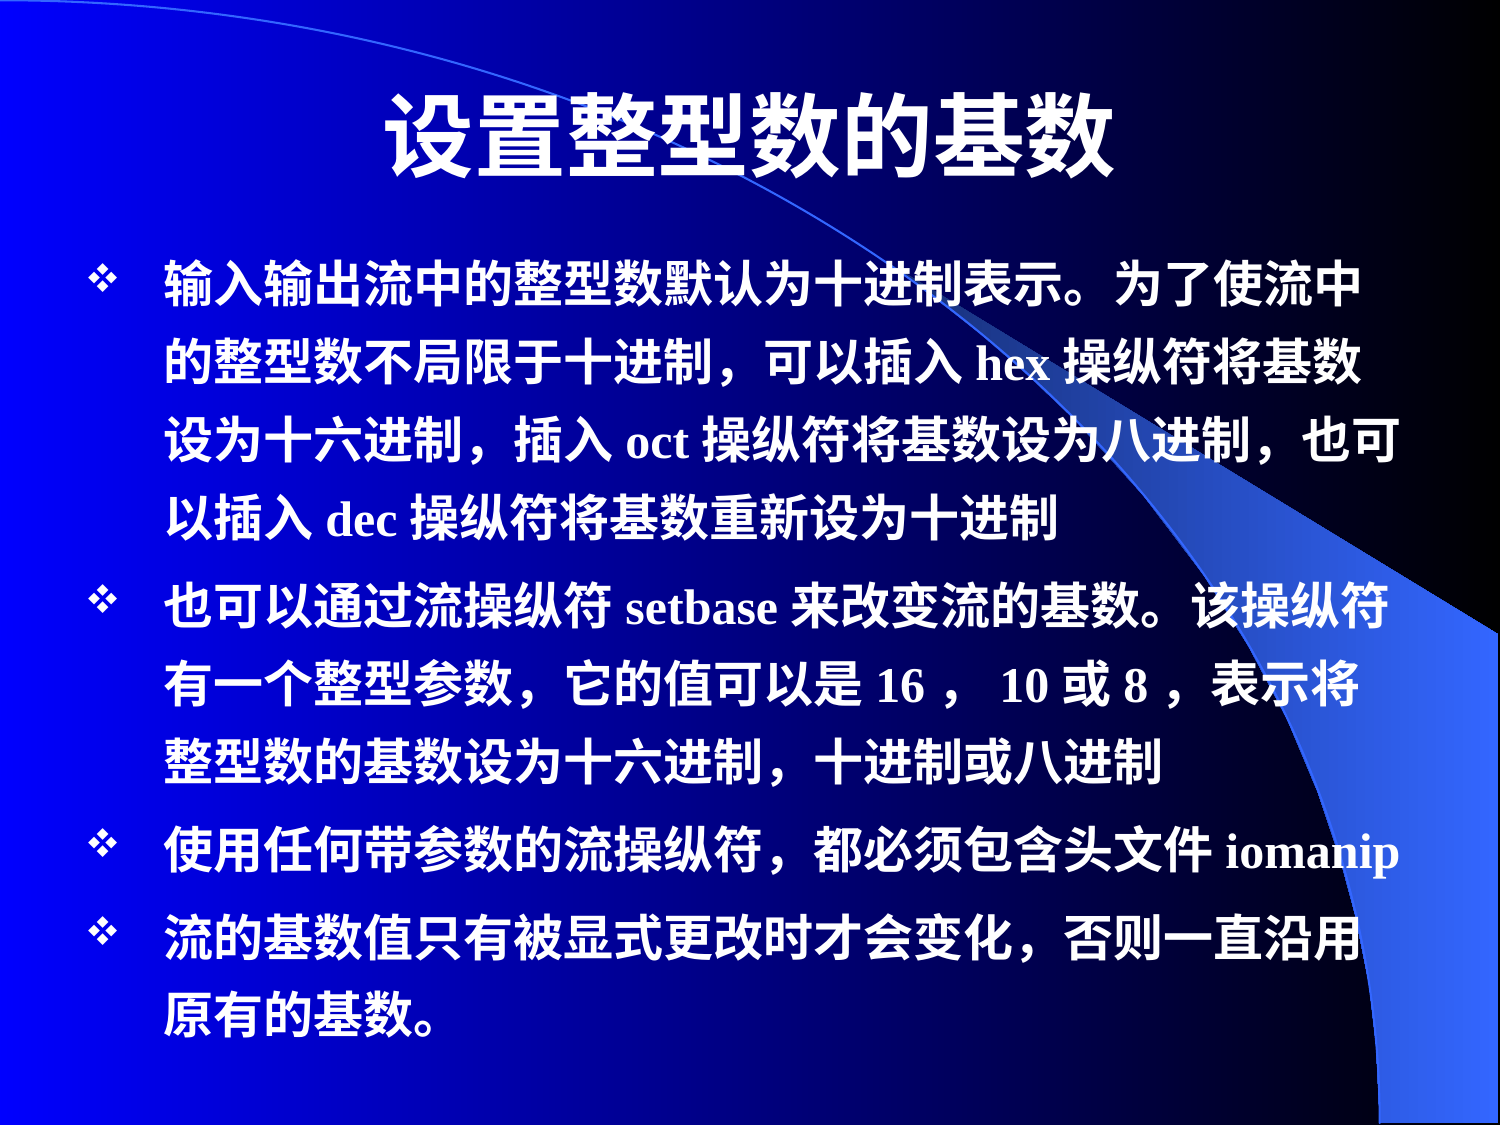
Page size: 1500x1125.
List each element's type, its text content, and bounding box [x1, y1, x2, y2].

title 设置整型数的基数 [112, 39, 1388, 226]
list 输入输出流中的整型数默认为十进制表示。为了使流中的整型数不局限于十进制，可以插入hex操纵符将基数设为十六进制，插入oct操纵符将基数设为八进制，也可以插入dec操纵符将基数重新设为十进制 也可以通过流操纵符setbase来改变流的基数。该操纵符有一个整型参数，它的值可以是16，10或8，表示将整型数的基数设为十六进制，十进制或八进制 使用任何带参数的流操纵符，都必须包含头文件iomanip 流的基数值只有被显式更改时才会变化，否则一直沿用原有的基数。 [69, 226, 1426, 1072]
